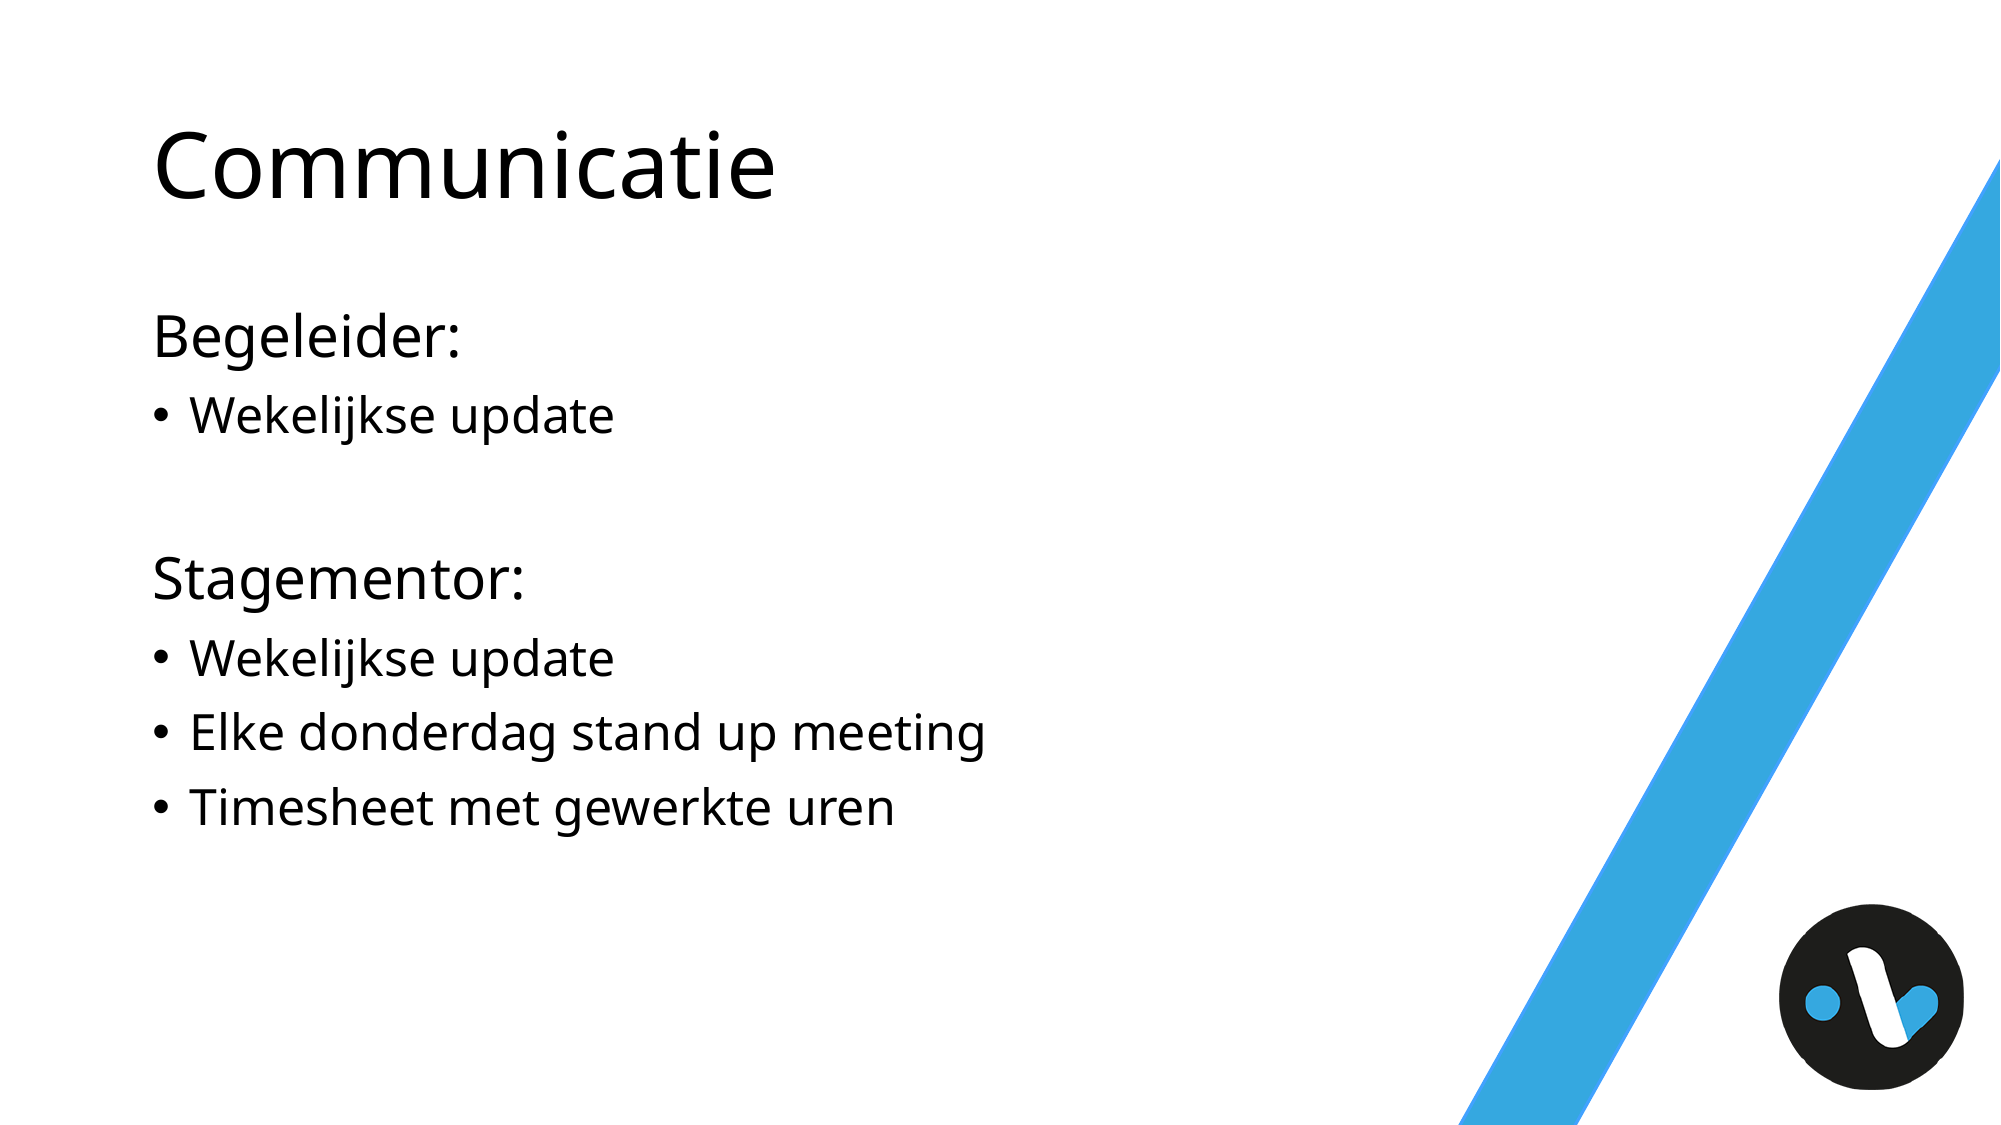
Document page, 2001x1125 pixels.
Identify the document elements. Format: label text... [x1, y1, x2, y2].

list Begeleider: Wekelijkse update Stagementor: Wekelijkse update Elke donderdag stand up meeting Timesheet met gewerkte uren [137, 299, 1863, 1014]
picture [1778, 903, 1965, 1090]
text_box [1458, 158, 2000, 1125]
title Communicatie [137, 59, 1863, 278]
